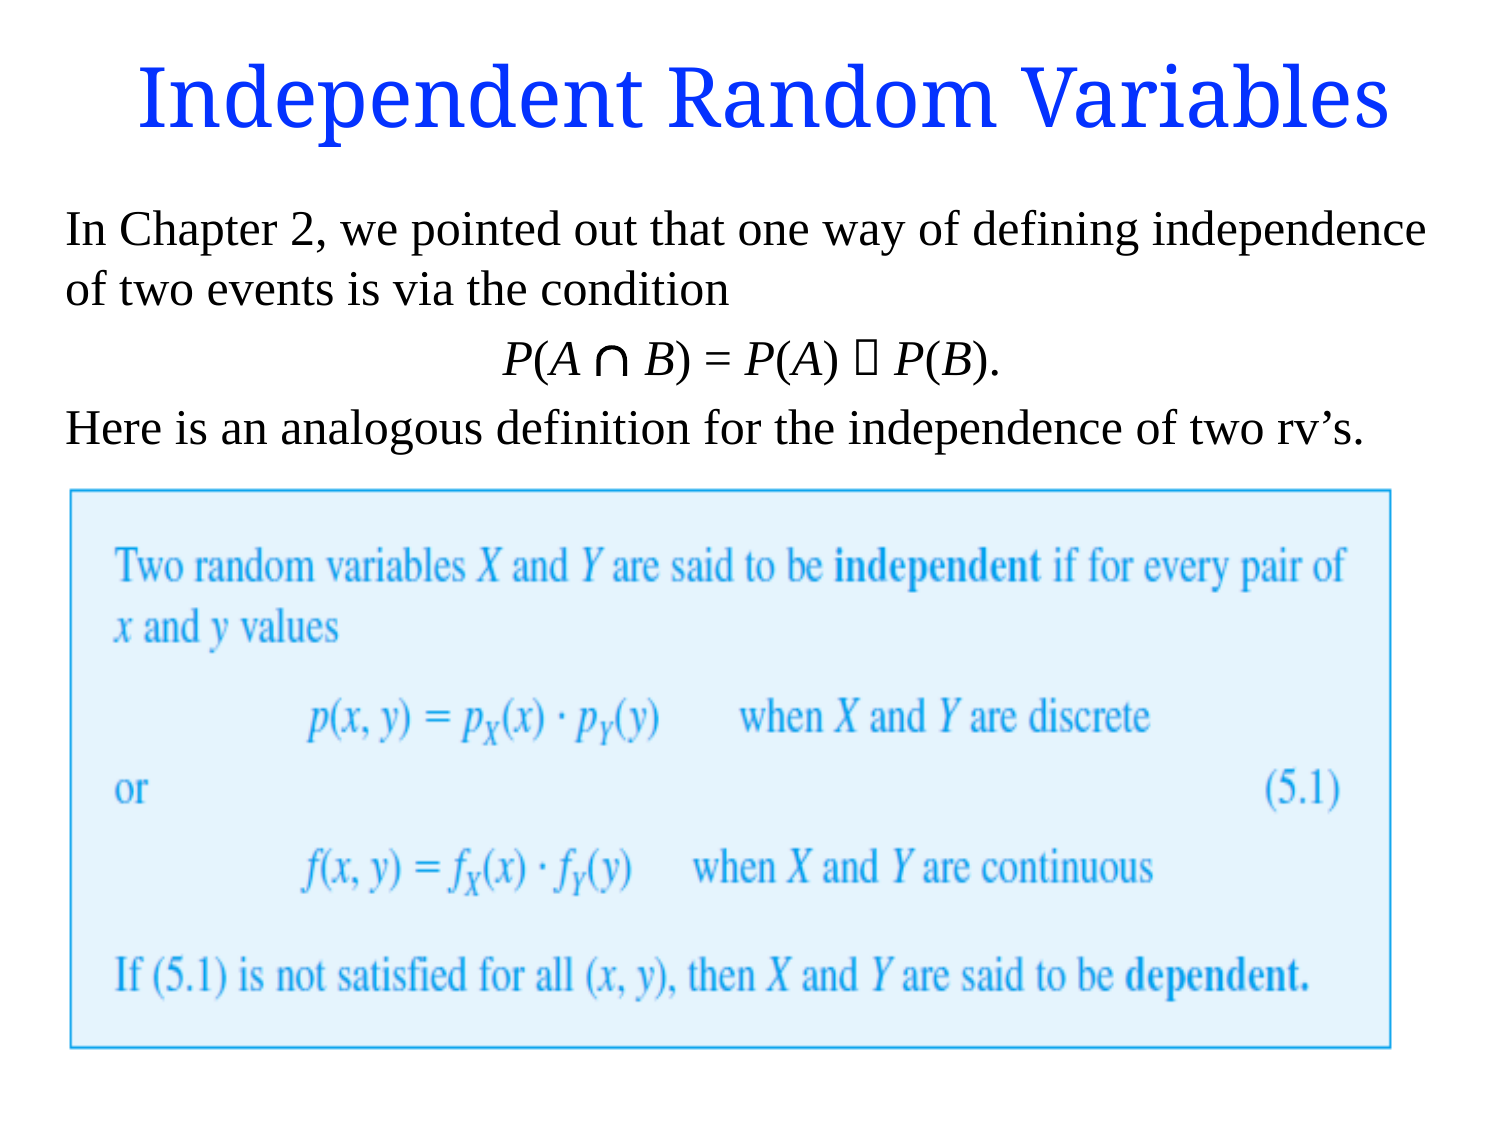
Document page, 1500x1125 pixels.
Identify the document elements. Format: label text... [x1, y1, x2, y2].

list In Chapter 2, we pointed out that one way of defining independence of two events is via the condition P(A  B) = P(A)  P(B). Here is an analogous definition for the independence of two rv’s. [50, 187, 1463, 500]
title Independent Random Variables [89, 0, 1440, 187]
picture [62, 474, 1396, 1063]
